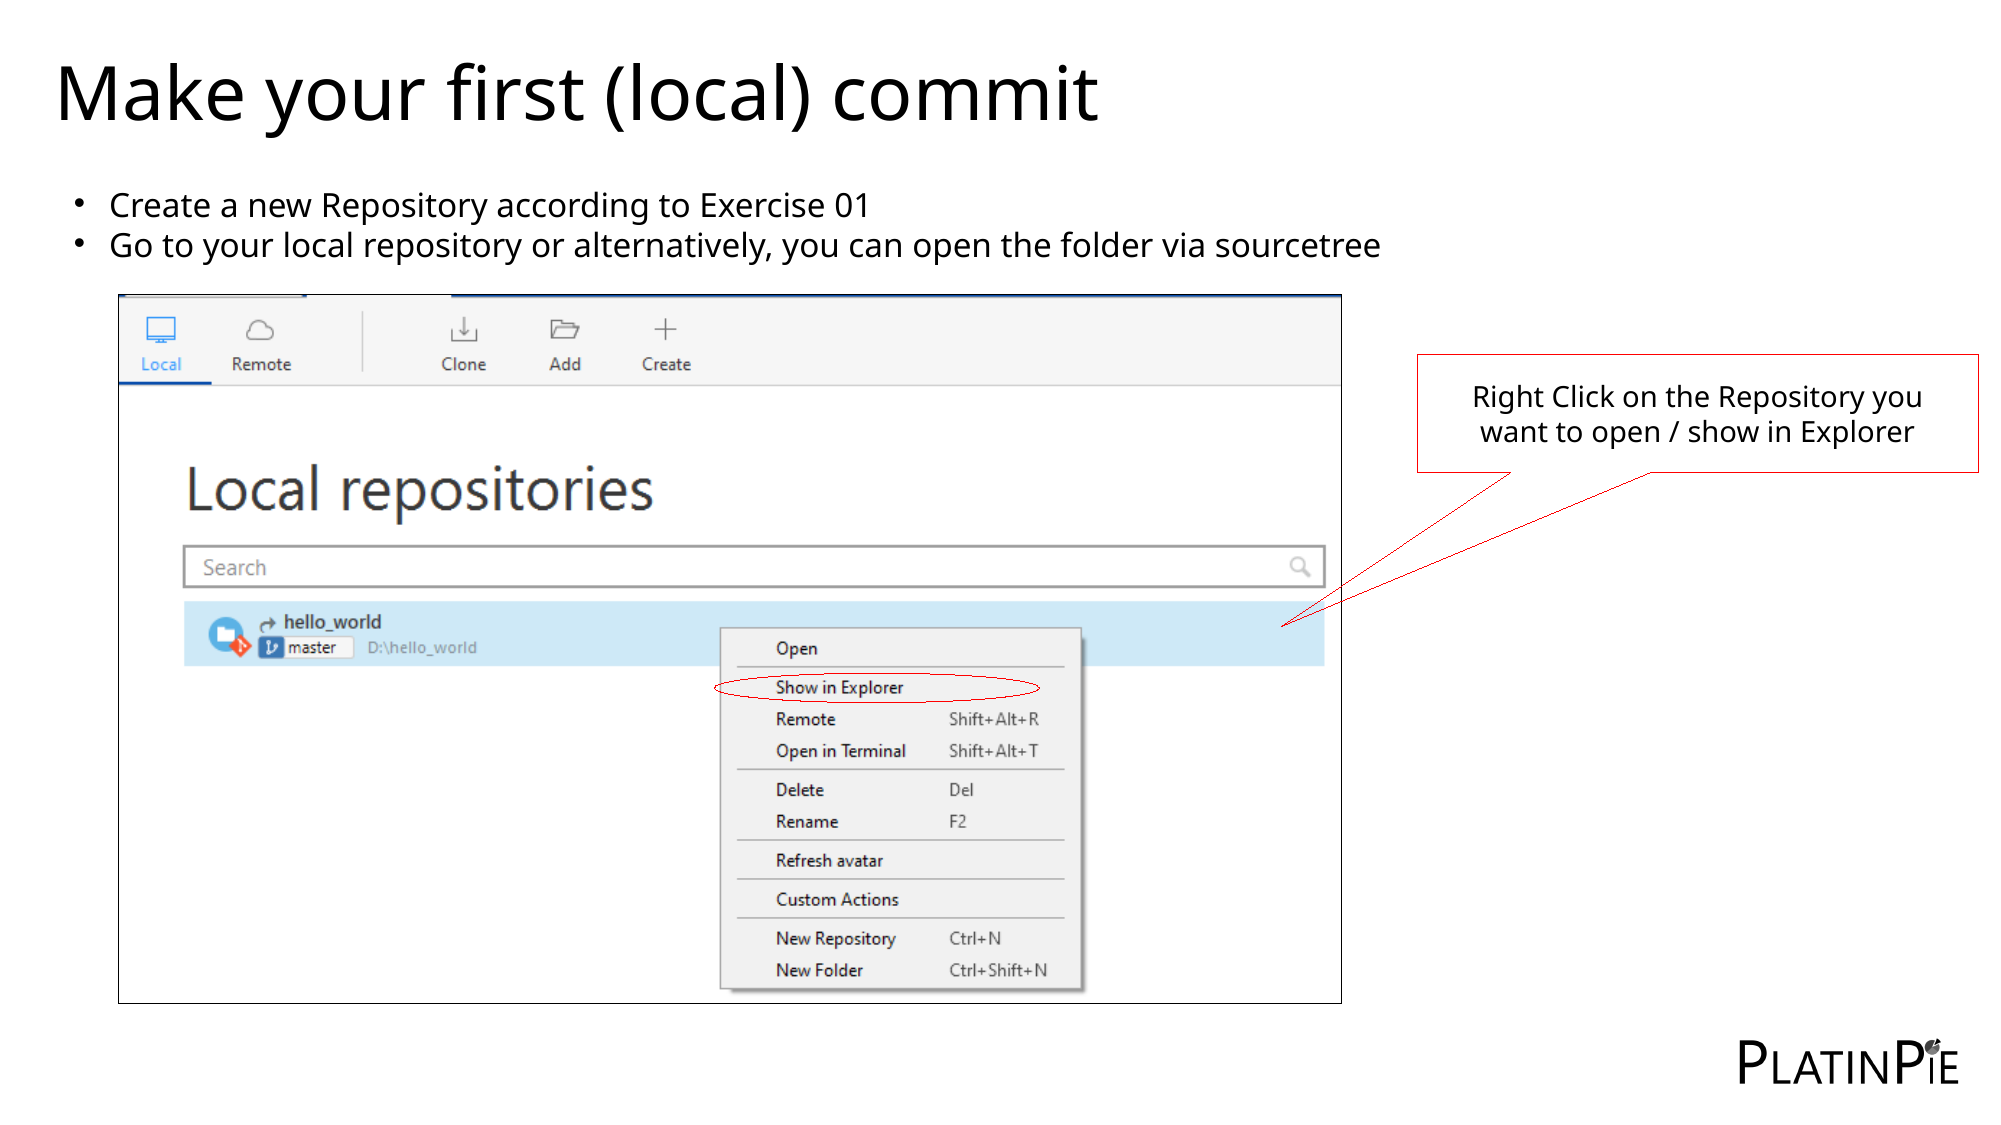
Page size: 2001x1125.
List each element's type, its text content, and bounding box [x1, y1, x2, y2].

picture [117, 293, 1342, 1005]
text_box Right Click on the Repository you want to open / show in Explorer [1346, 354, 1979, 600]
text_box Make your first (local) commit [39, 38, 1924, 143]
picture [1733, 1038, 1961, 1088]
text_box Create a new Repository according to Exercise 01 Go to your local repository or alternatively, you can open the folder via sourcetree [58, 177, 1861, 309]
